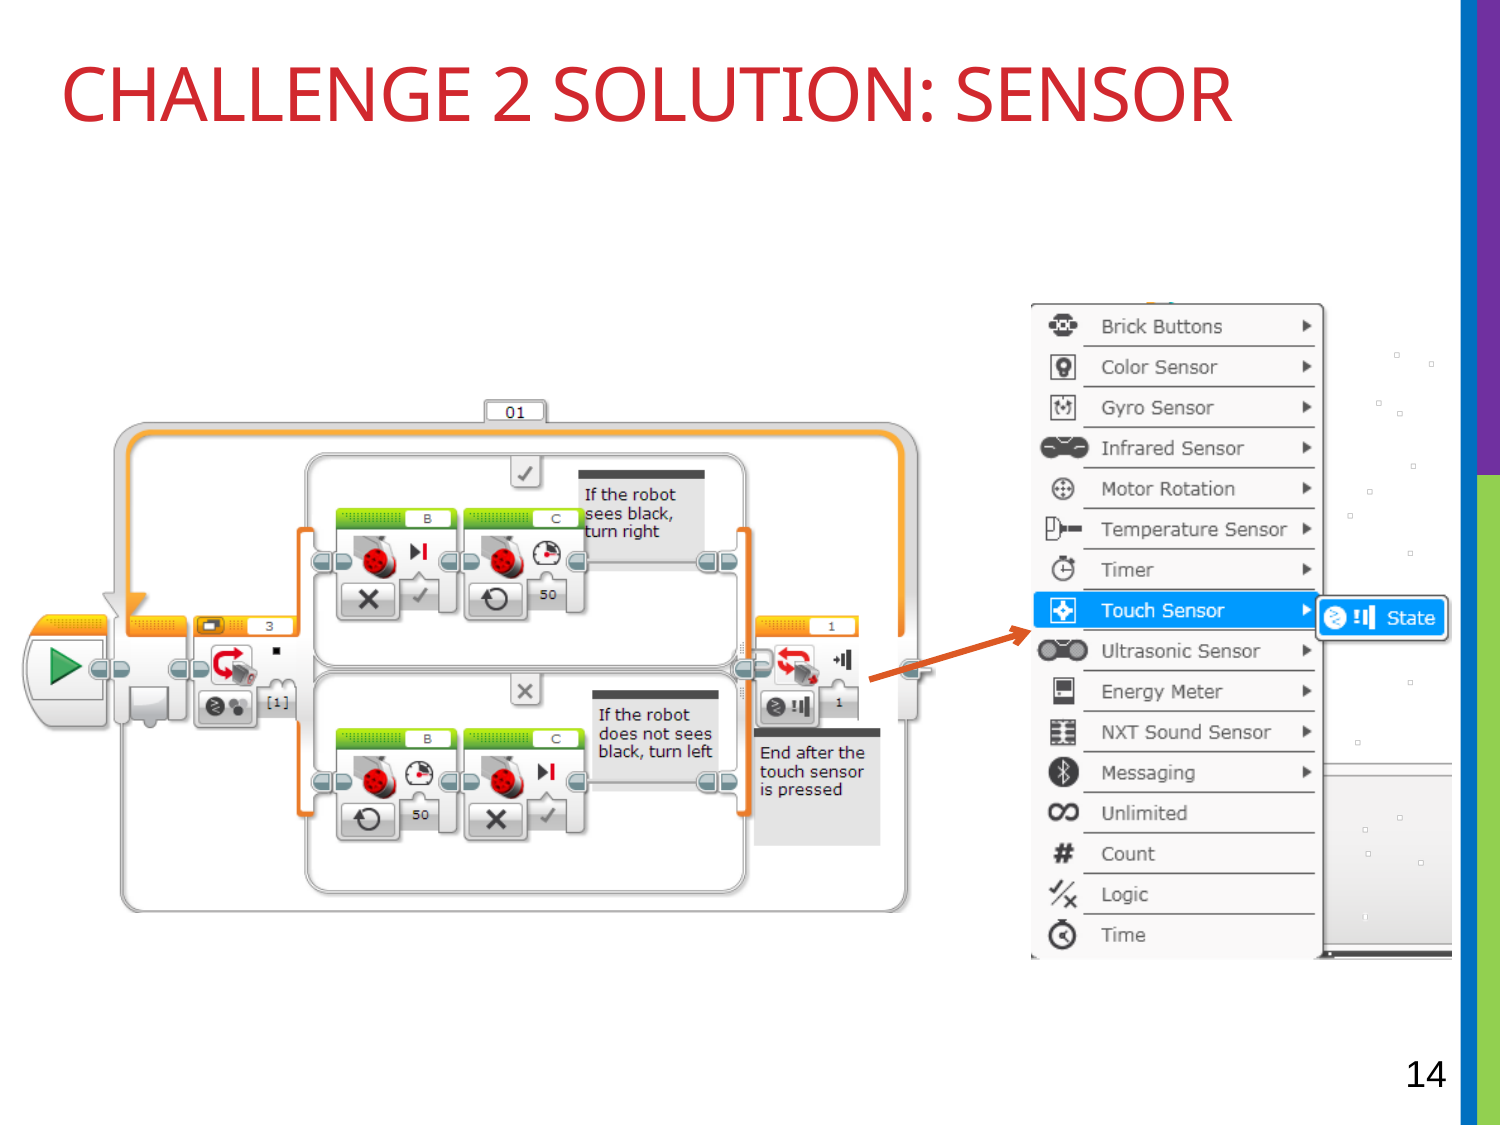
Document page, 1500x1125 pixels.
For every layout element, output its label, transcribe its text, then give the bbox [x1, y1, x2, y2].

title Challenge 2 SOLUTION: Sensor [45, 39, 1452, 198]
slide_number 14 [1390, 1042, 1500, 1103]
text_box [868, 630, 1032, 681]
picture [1030, 301, 1453, 960]
picture [0, 397, 937, 913]
